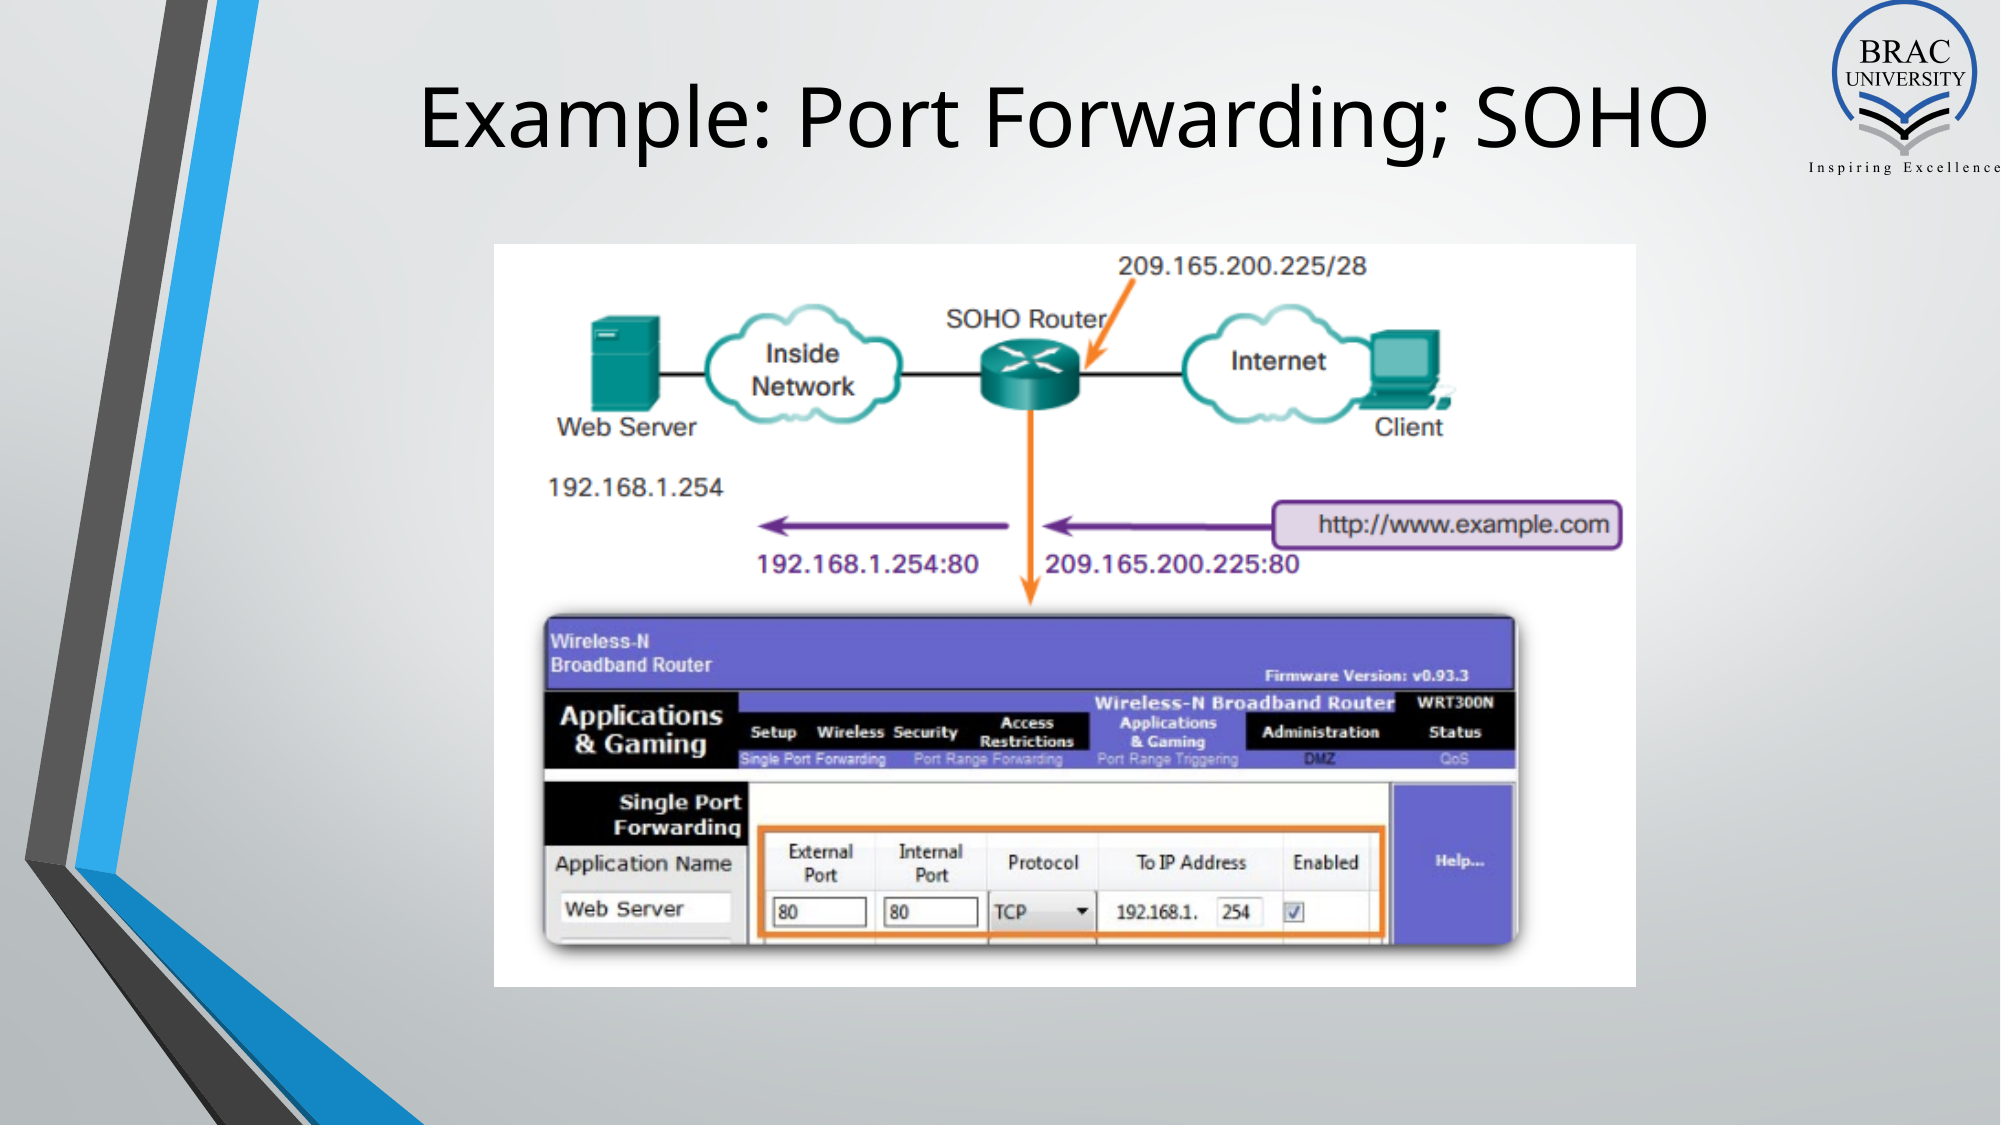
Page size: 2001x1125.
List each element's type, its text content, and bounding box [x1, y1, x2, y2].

picture [1808, 0, 2000, 176]
title Example: Port Forwarding; SOHO [243, 53, 1808, 175]
picture [494, 243, 1636, 987]
